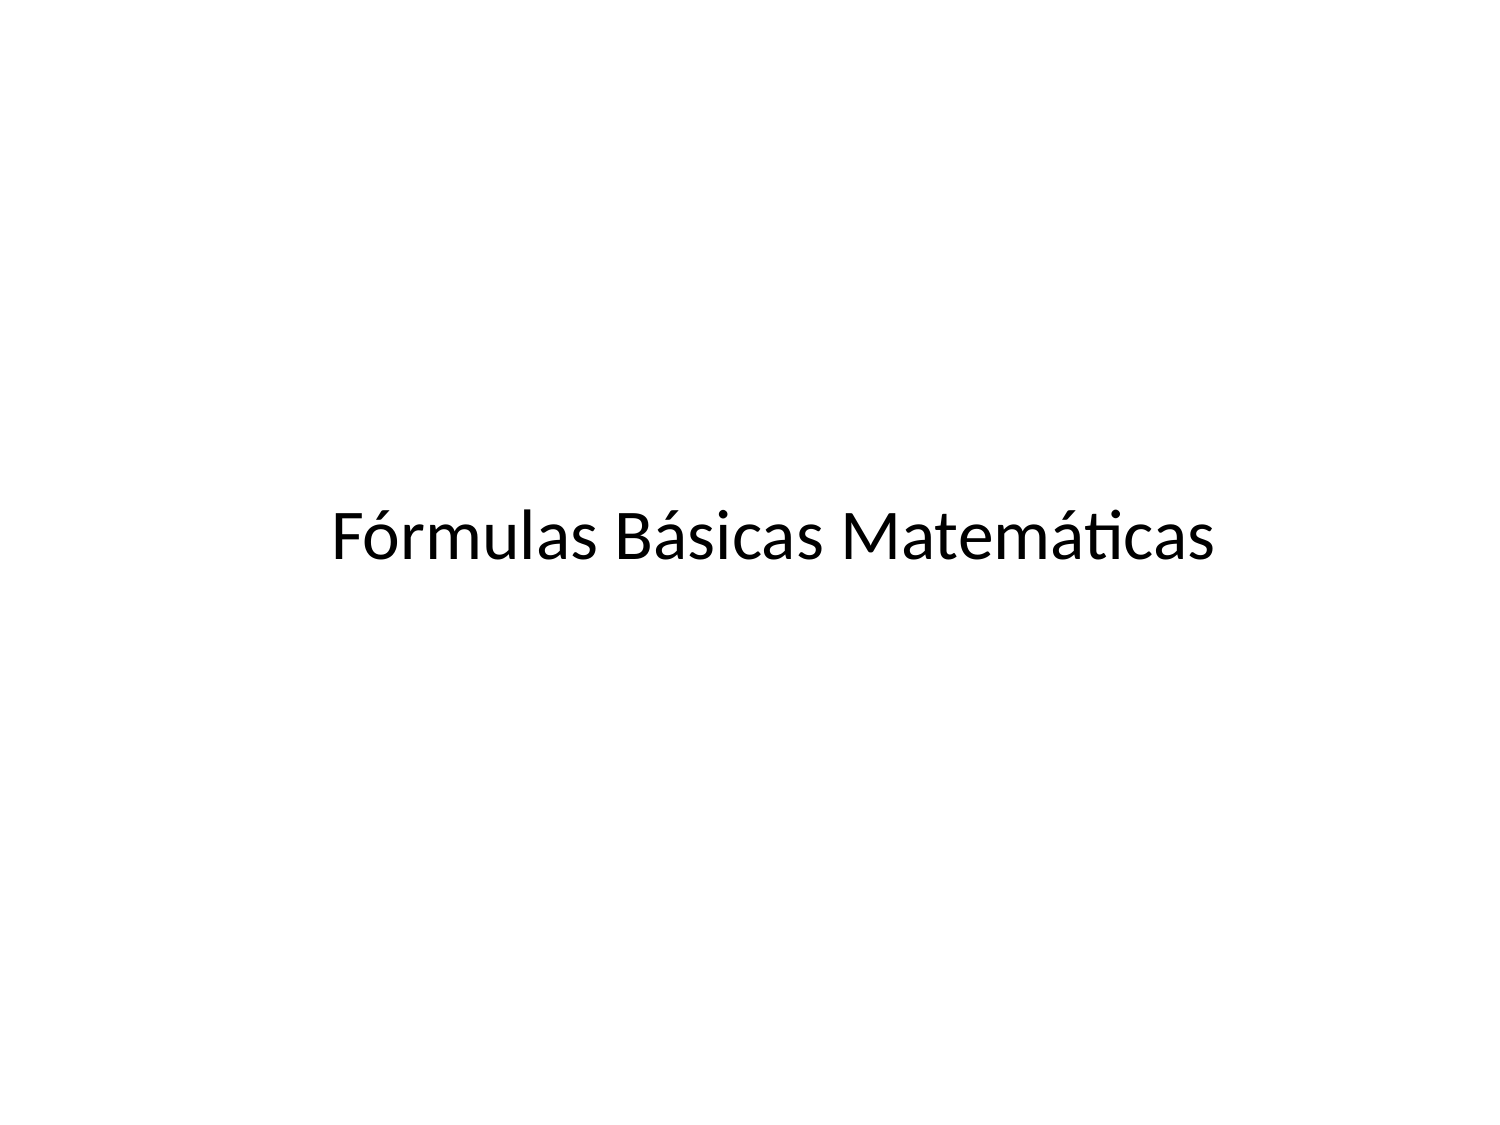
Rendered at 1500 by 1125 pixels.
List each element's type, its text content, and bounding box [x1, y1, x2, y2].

title Fórmulas Básicas Matemáticas [123, 479, 1474, 668]
